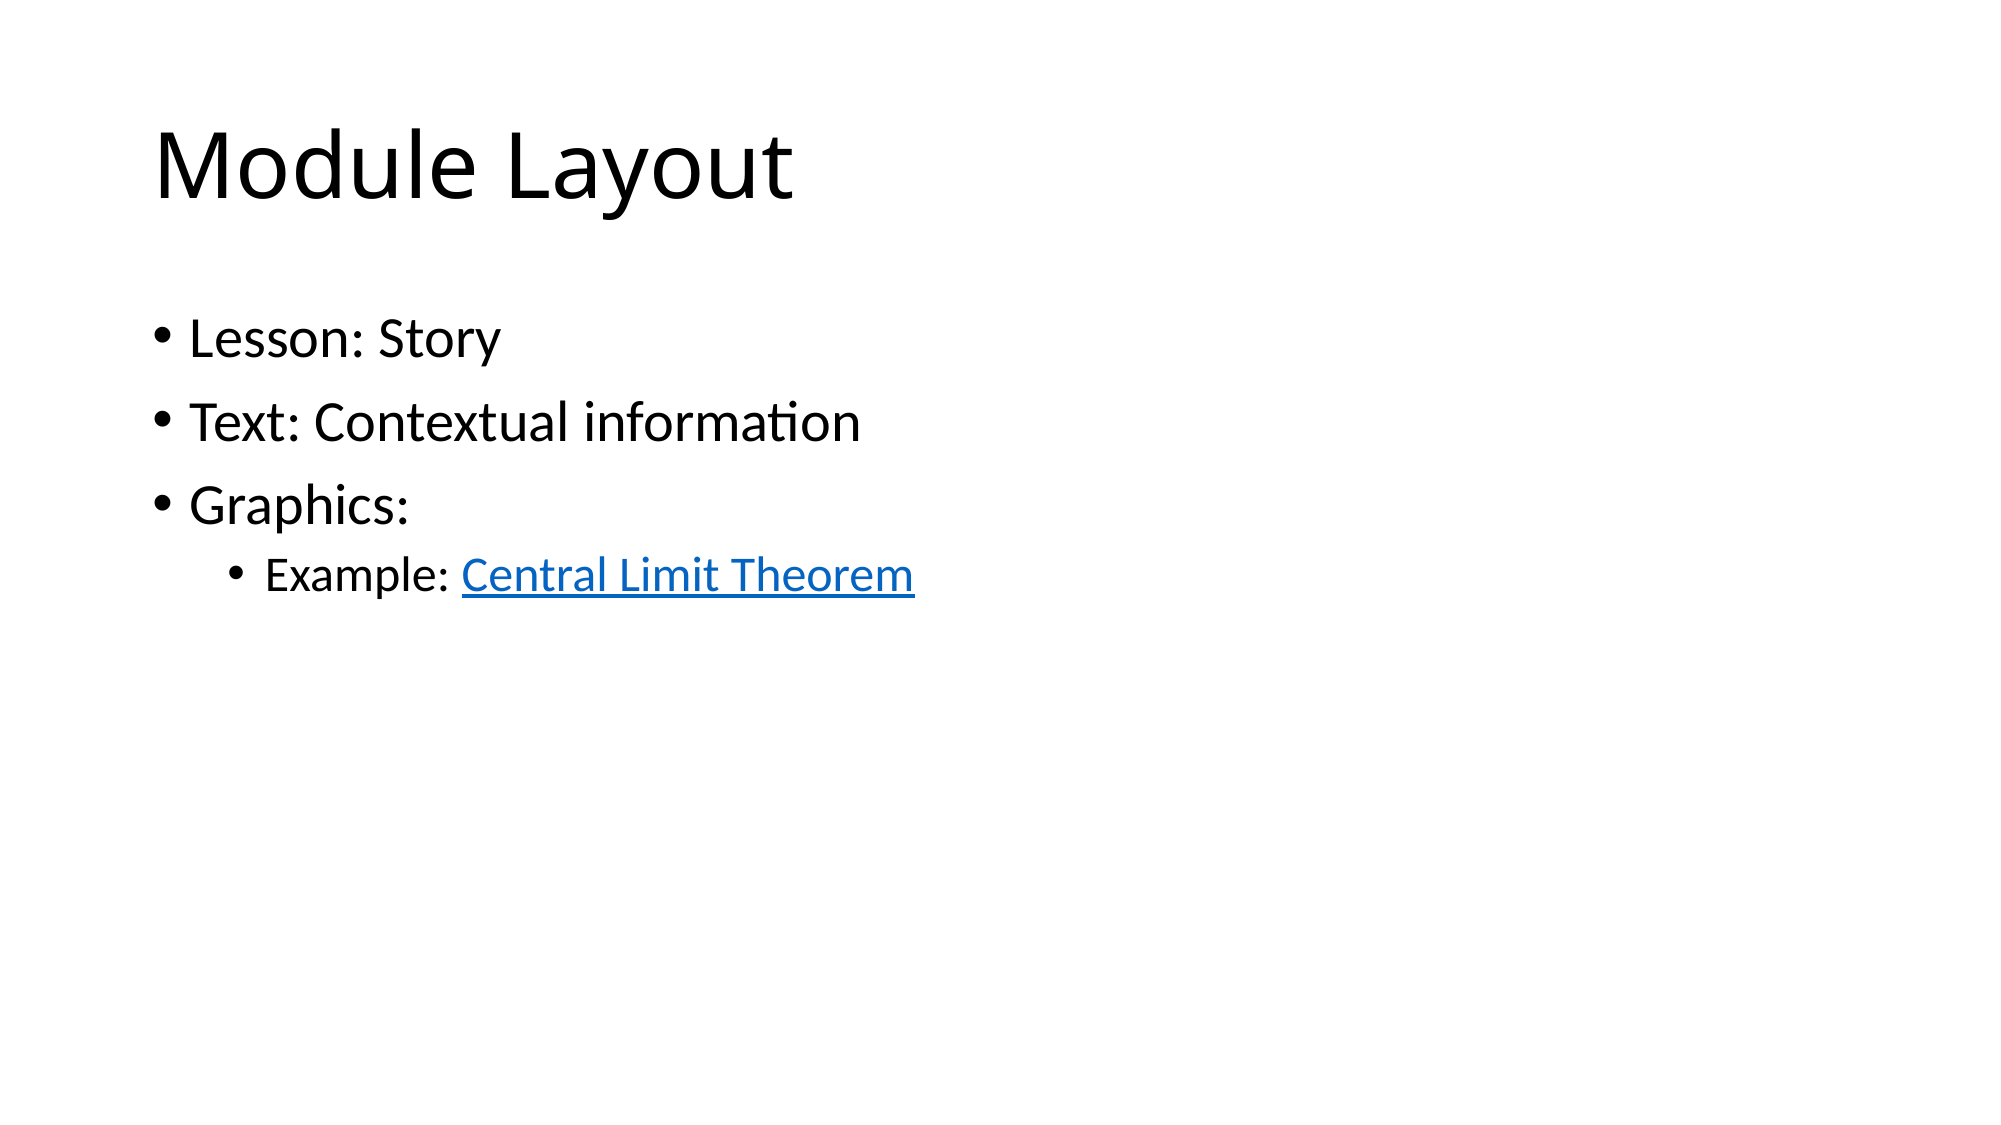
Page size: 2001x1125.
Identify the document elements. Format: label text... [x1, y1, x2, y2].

list Lesson: Story Text: Contextual information Graphics: Example: Central Limit Theorem [137, 299, 1863, 1014]
title Module Layout [137, 59, 1863, 278]
